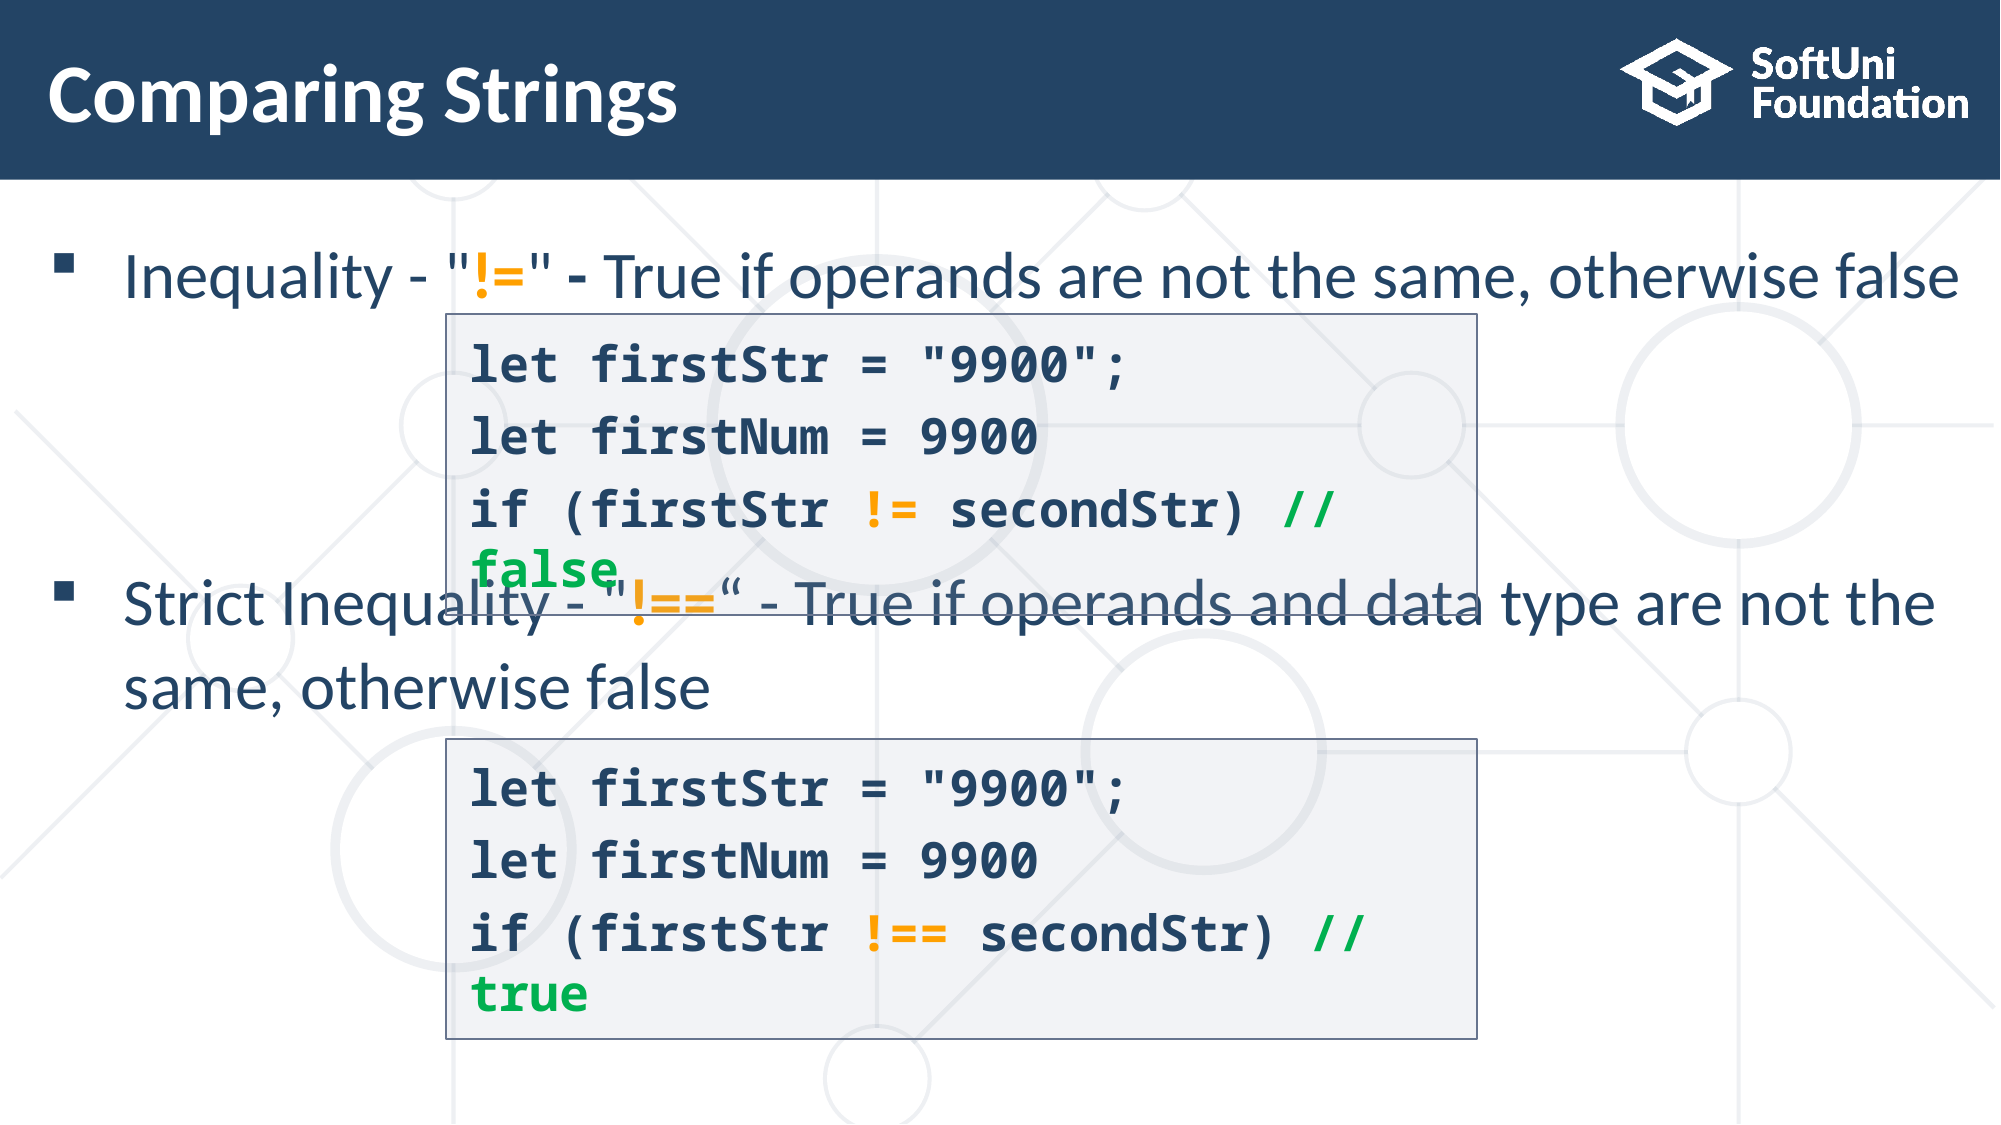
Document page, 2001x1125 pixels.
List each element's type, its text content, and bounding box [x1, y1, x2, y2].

text_box let firstStr = "9900"; let firstNum = 9900 if (firstStr != secondStr) // false [446, 314, 1477, 615]
list Inequality - "!=" - True if operands are not the same, otherwise false Strict Inequality - "!==“ - True if operands and data type are not the same, otherwise false [31, 221, 2000, 1076]
title Comparing Strings [31, 16, 1591, 162]
picture [1619, 38, 1968, 126]
text_box let firstStr = "9900"; let firstNum = 9900 if (firstStr !== secondStr) // true [446, 738, 1477, 1039]
